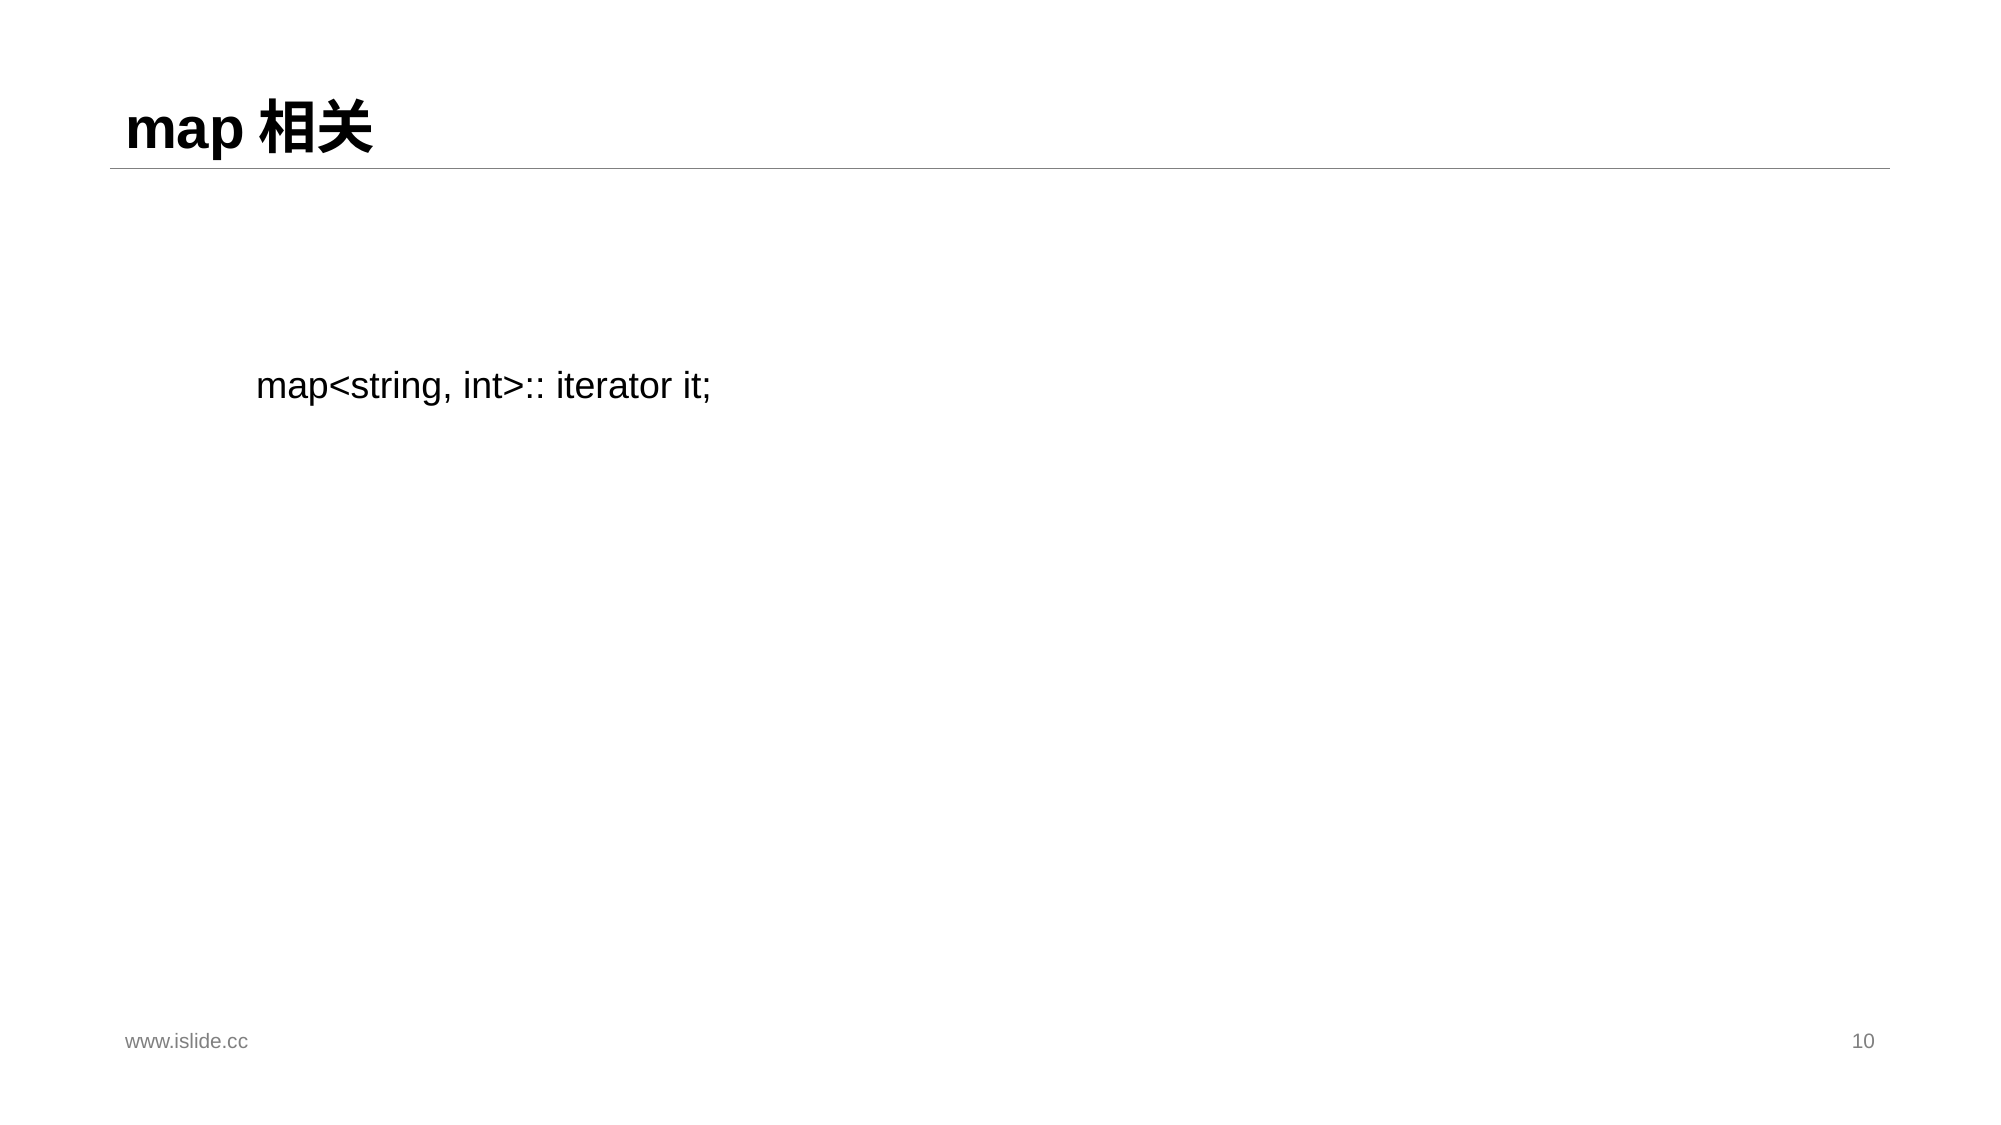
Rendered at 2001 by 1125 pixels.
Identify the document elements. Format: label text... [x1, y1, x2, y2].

slide_number 10 [1412, 1023, 1890, 1058]
text_box map<string, int>:: iterator it; [241, 353, 728, 414]
footer www.islide.cc [109, 1023, 790, 1058]
title map相关 [109, 0, 1890, 169]
